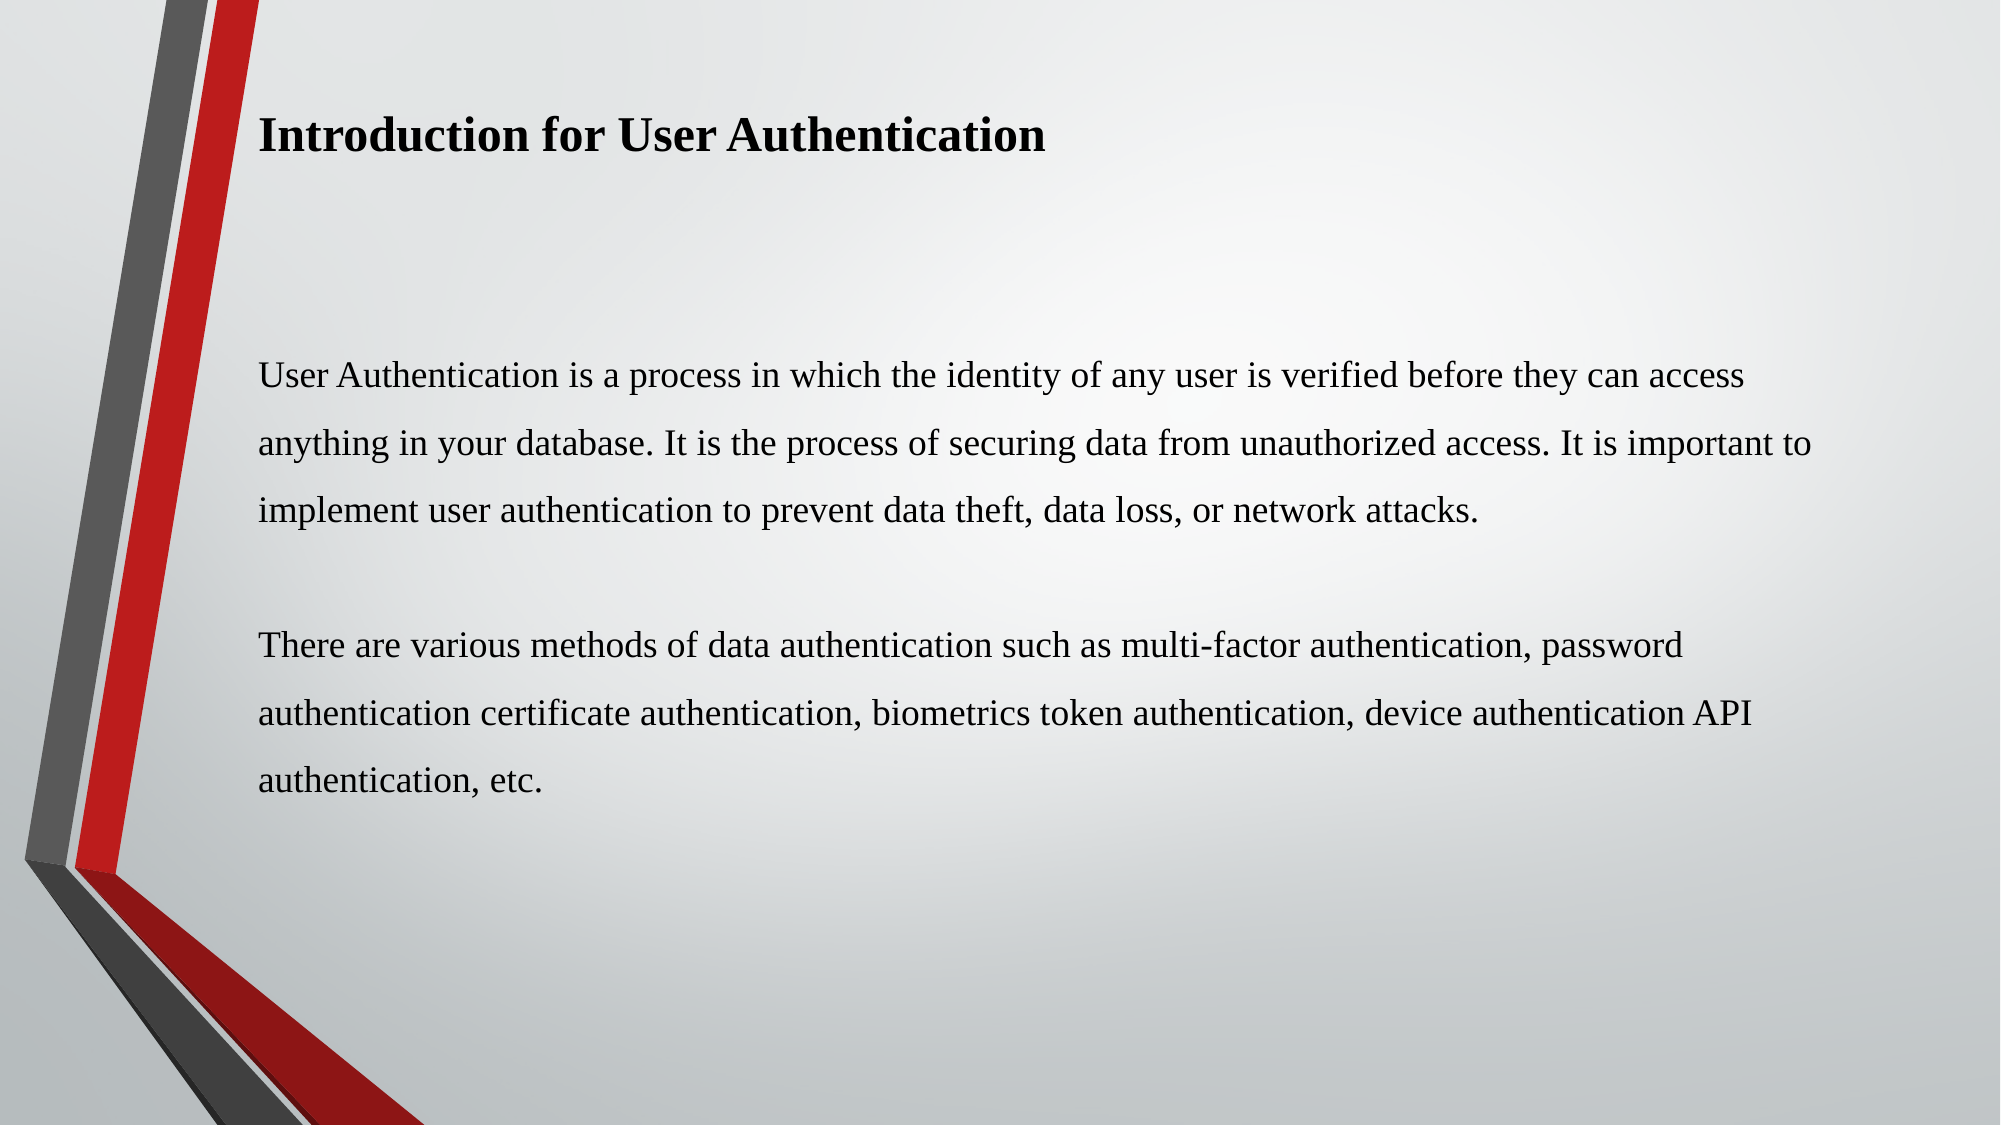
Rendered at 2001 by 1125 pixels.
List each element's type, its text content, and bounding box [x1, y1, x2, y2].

text_box Introduction for User Authentication [243, 93, 1887, 180]
text_box User Authentication is a process in which the identity of any user is verified before they can access anything in your database. It is the process of securing data from unauthorized access. It is important to implement user authentication to prevent data theft, data loss, or network attacks. There are various methods of data authentication such as multi-factor authentication, password authentication certificate authentication, biometrics token authentication, device authentication API authentication, etc. [243, 320, 1887, 808]
